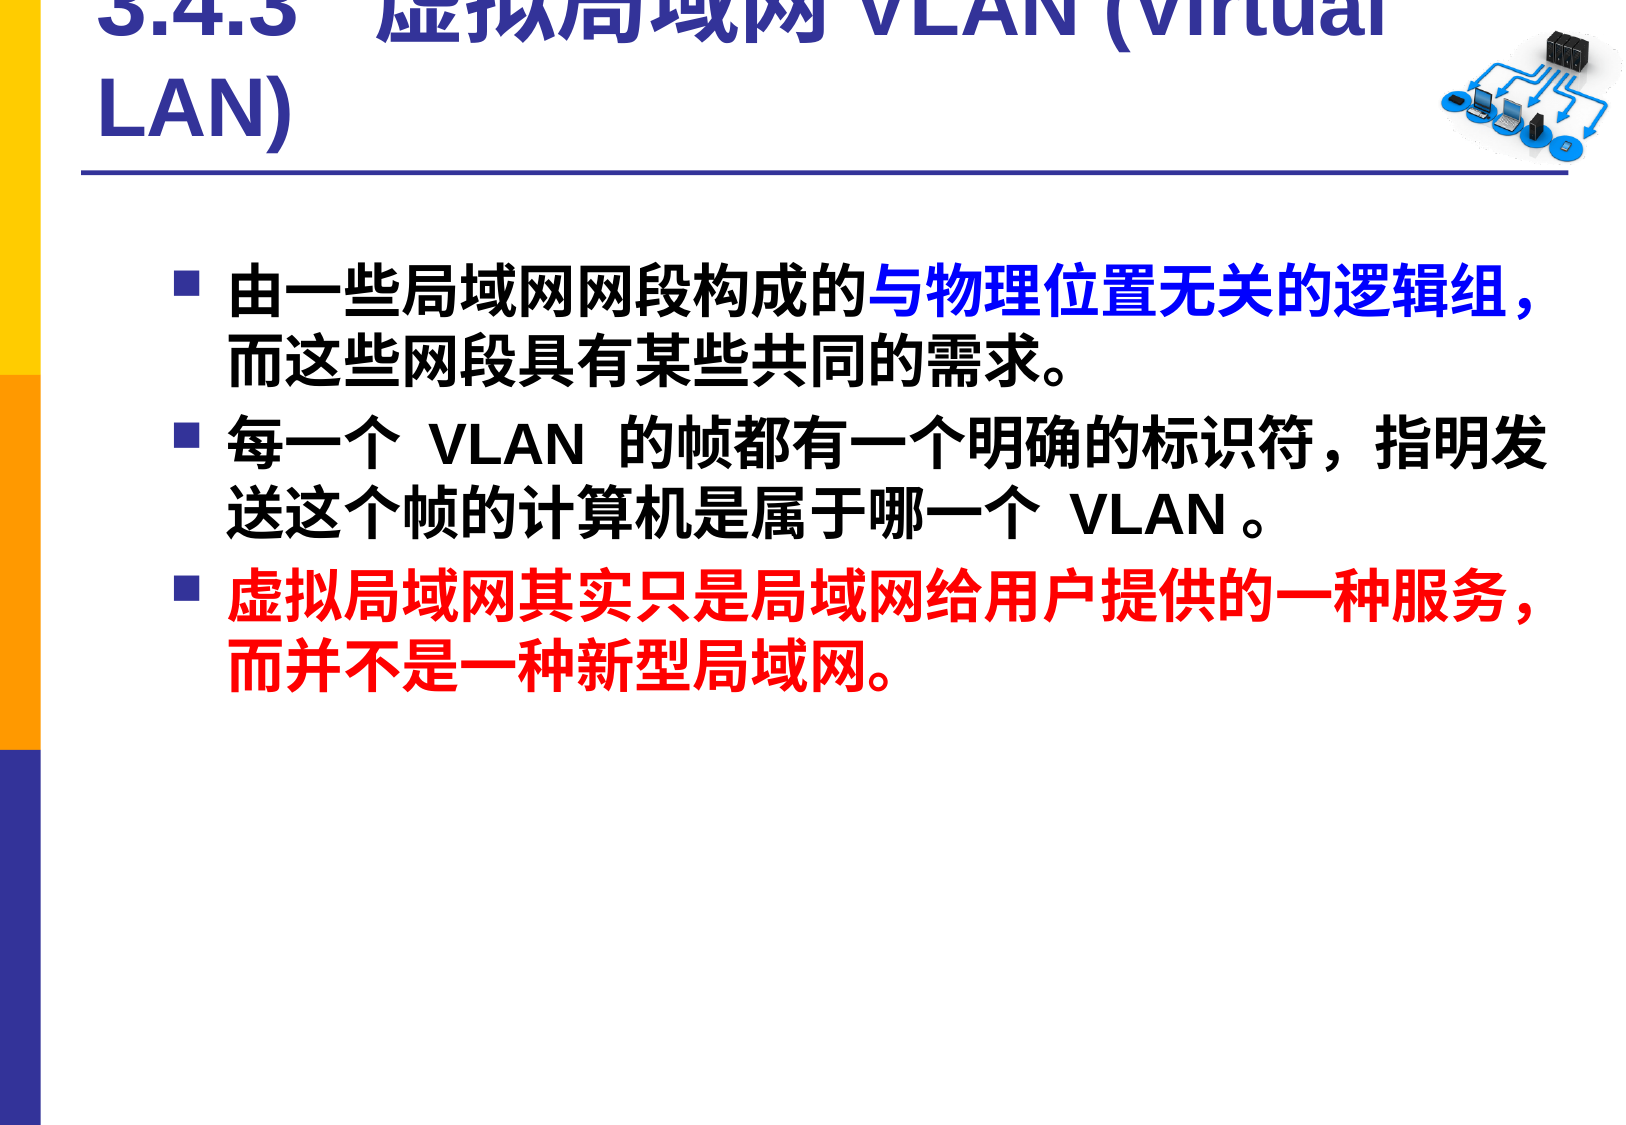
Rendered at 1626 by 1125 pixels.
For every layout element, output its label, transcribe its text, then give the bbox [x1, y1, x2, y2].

list 由一些局域网网段构成的与物理位置无关的逻辑组，而这些网段具有某些共同的需求。 每一个 VLAN 的帧都有一个明确的标识符，指明发送这个帧的计算机是属于哪一个 VLAN。 虚拟局域网其实只是局域网给用户提供的一种服务，而并不是一种新型局域网。 [155, 246, 1569, 1006]
picture [1438, 30, 1624, 165]
title 3.4.3 虚拟局域网VLAN (Virtual LAN) [81, 30, 1569, 161]
